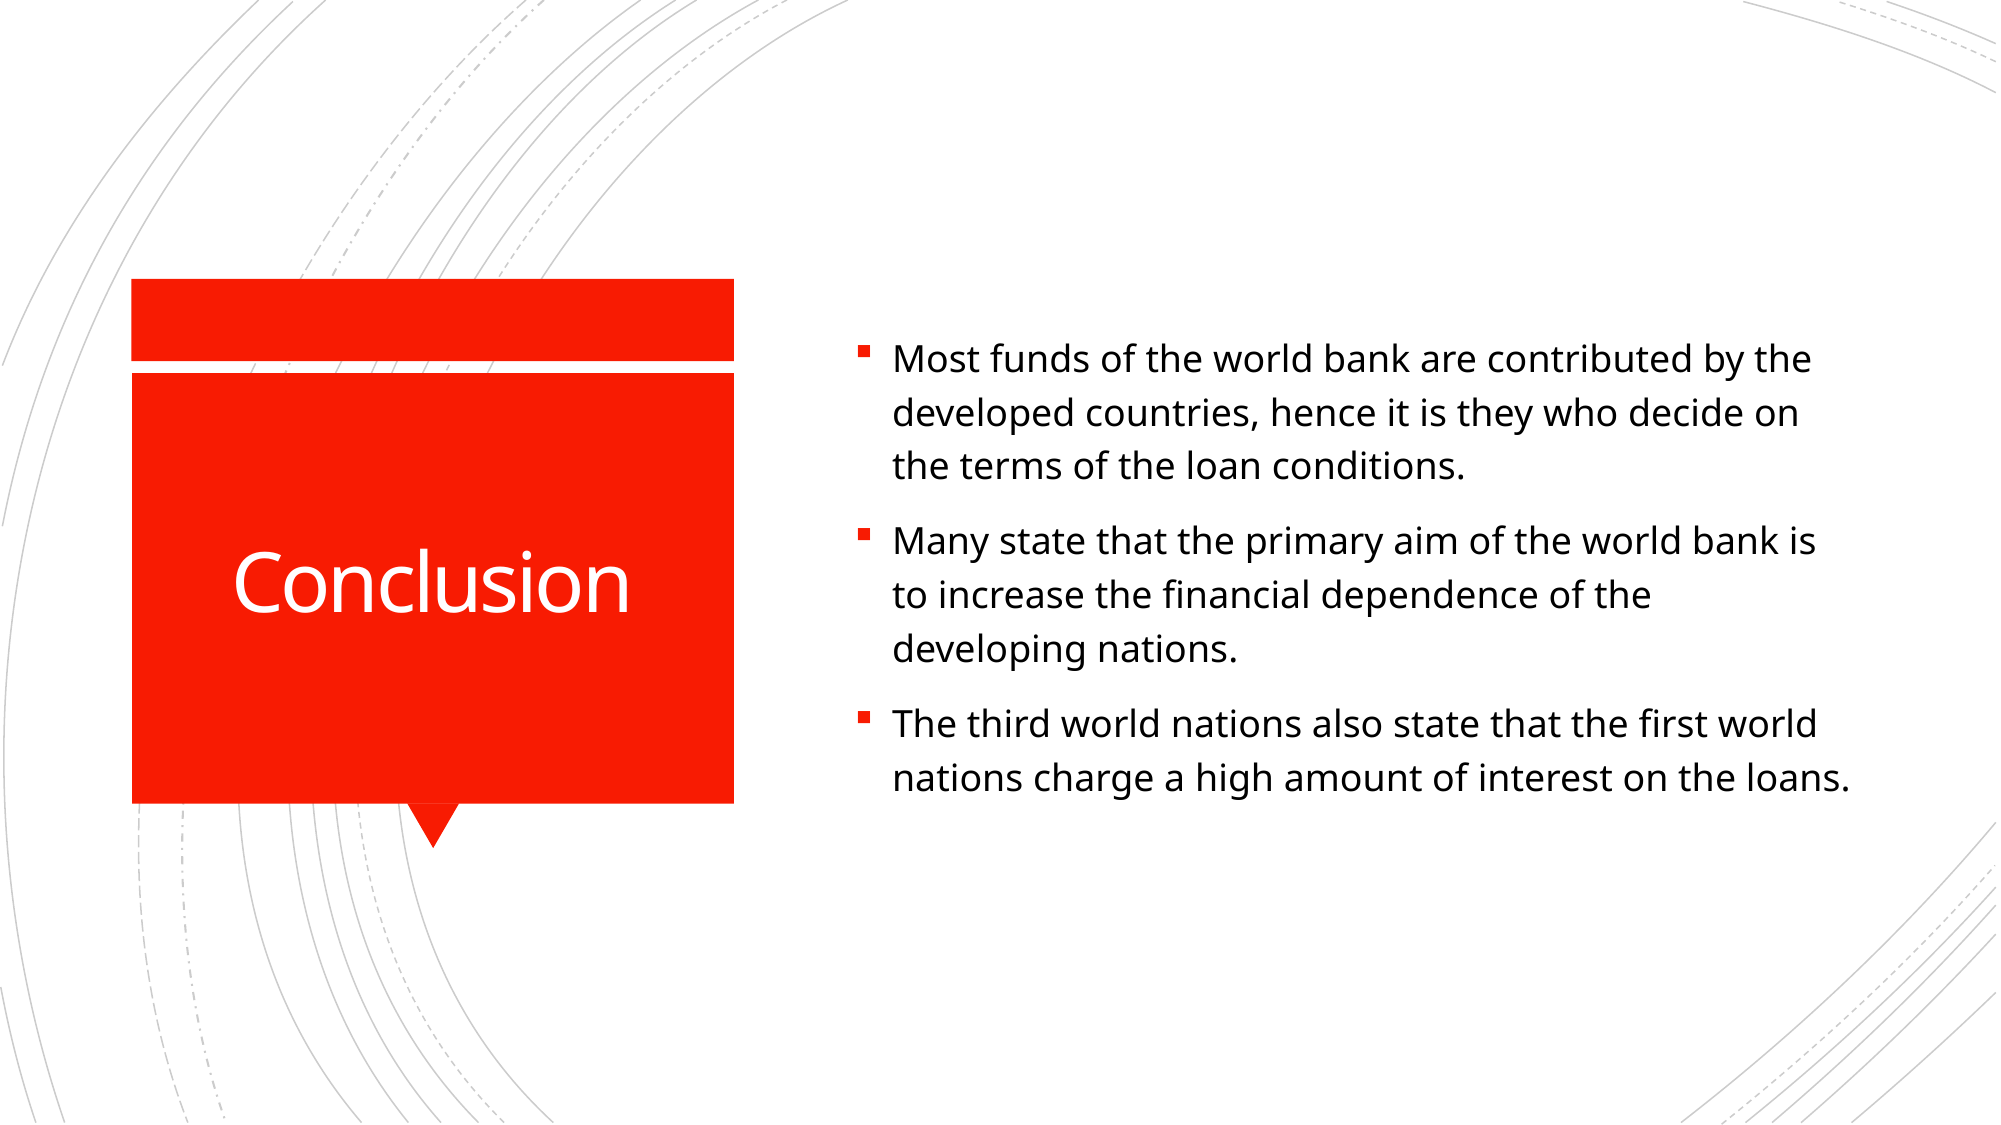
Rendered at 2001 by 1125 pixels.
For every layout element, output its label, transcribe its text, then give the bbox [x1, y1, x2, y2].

list Most funds of the world bank are contributed by the developed countries, hence it is they who decide on the terms of the loan conditions. Many state that the primary aim of the world bank is to increase the financial dependence of the developing nations. The third world nations also state that the first world nations charge a high amount of interest on the loans. [839, 131, 1871, 993]
title Conclusion [145, 385, 720, 789]
